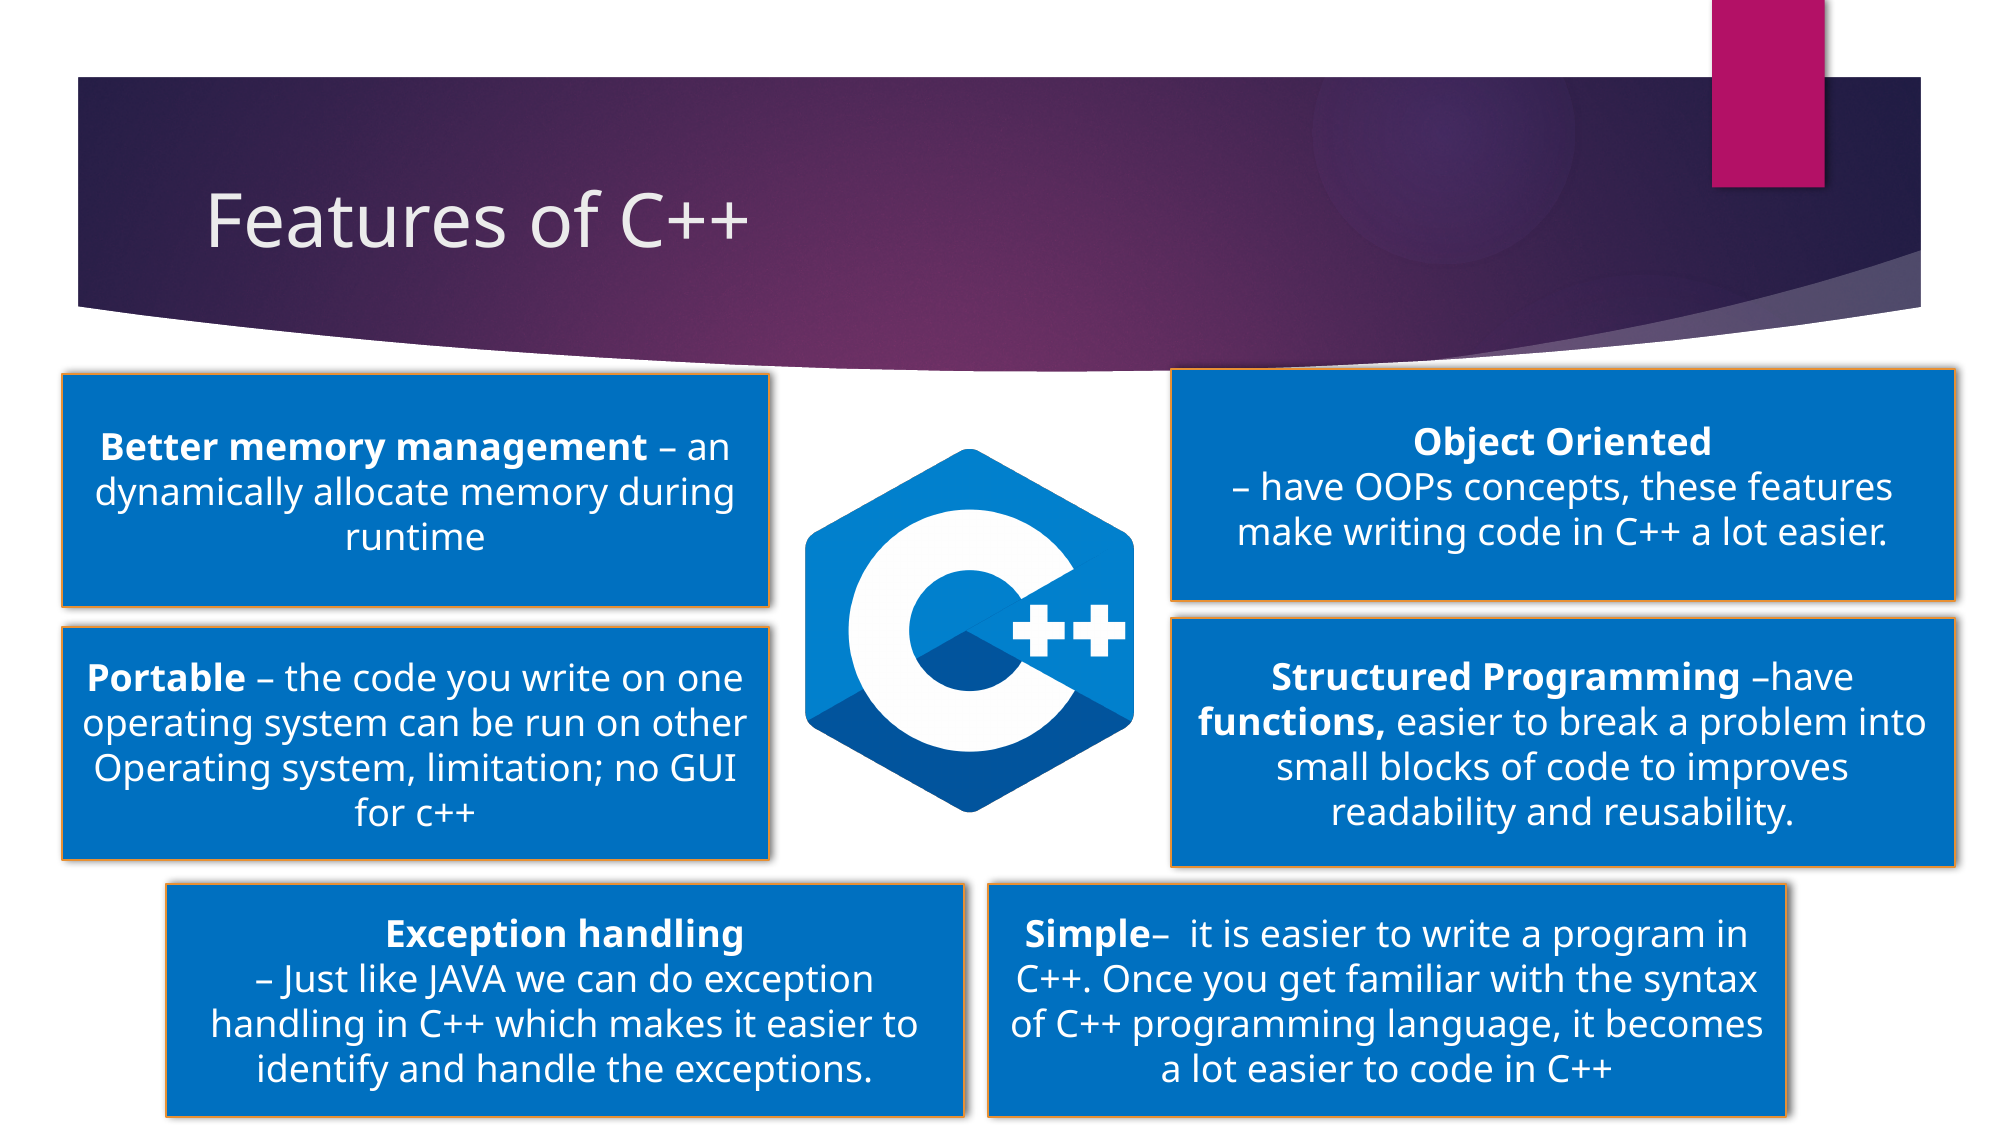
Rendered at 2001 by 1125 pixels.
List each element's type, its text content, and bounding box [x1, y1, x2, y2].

picture [762, 423, 1178, 839]
text_box Structured Programming –have functions, easier to break a problem into small blocks of code to improves readability and reusability. [1170, 617, 1956, 868]
text_box Object Oriented – have OOPs concepts, these features make writing code in C++ a lot easier. [1170, 368, 1956, 602]
text_box Simple– it is easier to write a program in C++. Once you get familiar with the syntax of C++ programming language, it becomes a lot easier to code in C++ [987, 883, 1787, 1118]
text_box Portable – the code you write on one operating system can be run on other Operating system, limitation; no GUI for c++ [61, 626, 770, 861]
title Features of C++ [189, 159, 1627, 276]
text_box Exception handling – Just like JAVA we can do exception handling in C++ which makes it easier to identify and handle the exceptions. [165, 883, 965, 1118]
text_box Better memory management – an dynamically allocate memory during runtime [61, 373, 770, 608]
